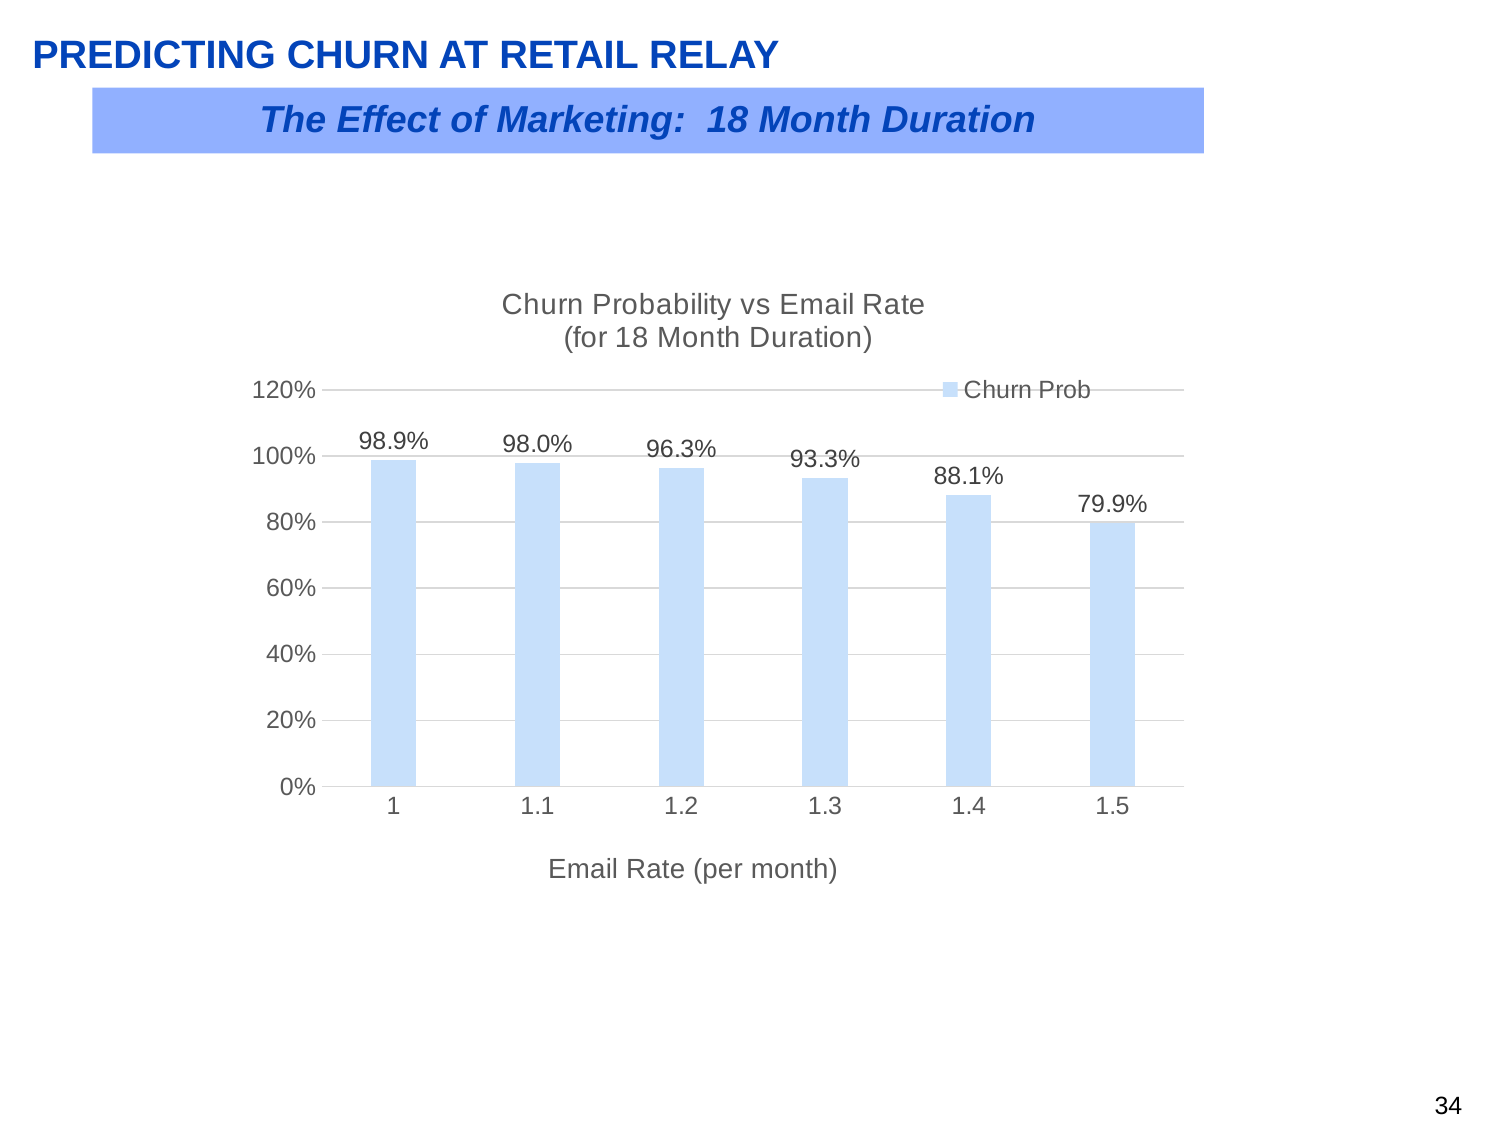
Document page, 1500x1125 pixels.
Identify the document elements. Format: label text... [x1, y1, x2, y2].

slide_number 33 [1149, 1089, 1463, 1121]
text_box The Effect of Marketing: 18 Month Duration [92, 87, 1204, 154]
chart [232, 257, 1205, 956]
title PREDICTING CHURN AT RETAIL RELAY [32, 28, 1476, 78]
